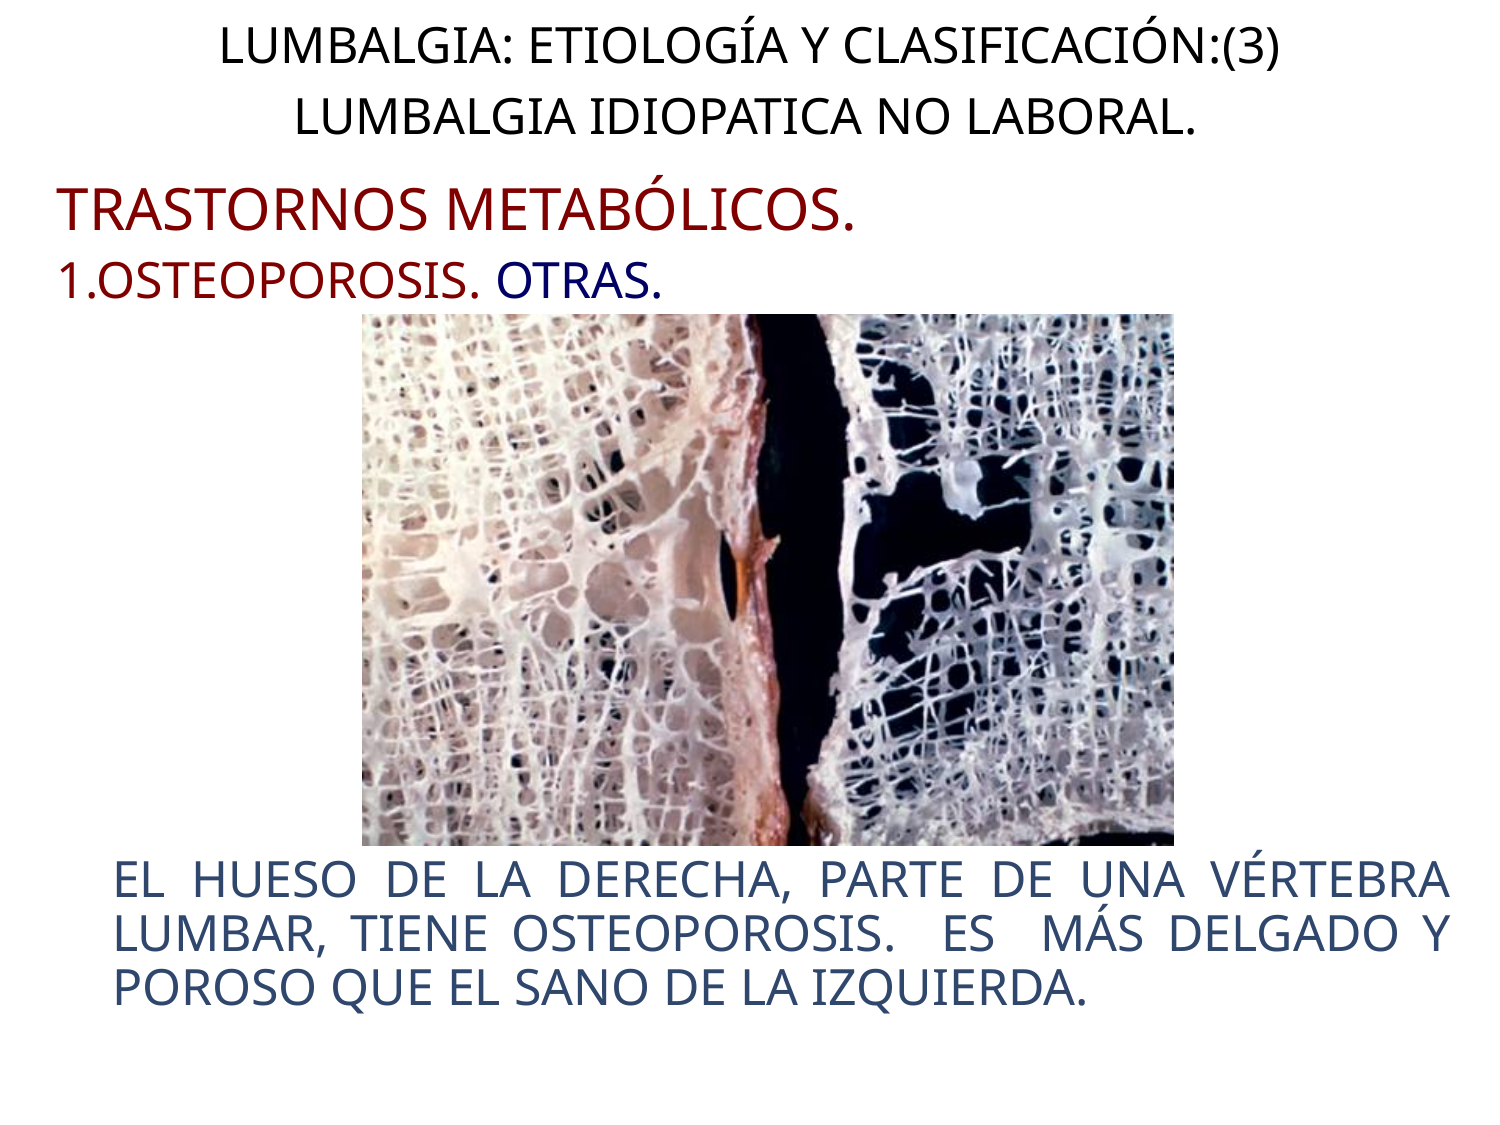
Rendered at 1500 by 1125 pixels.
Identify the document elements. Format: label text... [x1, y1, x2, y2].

list TRASTORNOS METABÓLICOS. 1.OSTEOPOROSIS. OTRAS. EL HUESO DE LA DERECHA, PARTE DE UNA VÉRTEBRA LUMBAR, TIENE OSTEOPOROSIS. ES MÁS DELGADO Y POROSO QUE EL SANO DE LA IZQUIERDA. [41, 172, 1467, 1078]
title LUMBALGIA: ETIOLOGÍA Y CLASIFICACIÓN:(3) LUMBALGIA IDIOPATICA NO LABORAL. [37, 14, 1475, 158]
picture [362, 314, 1174, 846]
